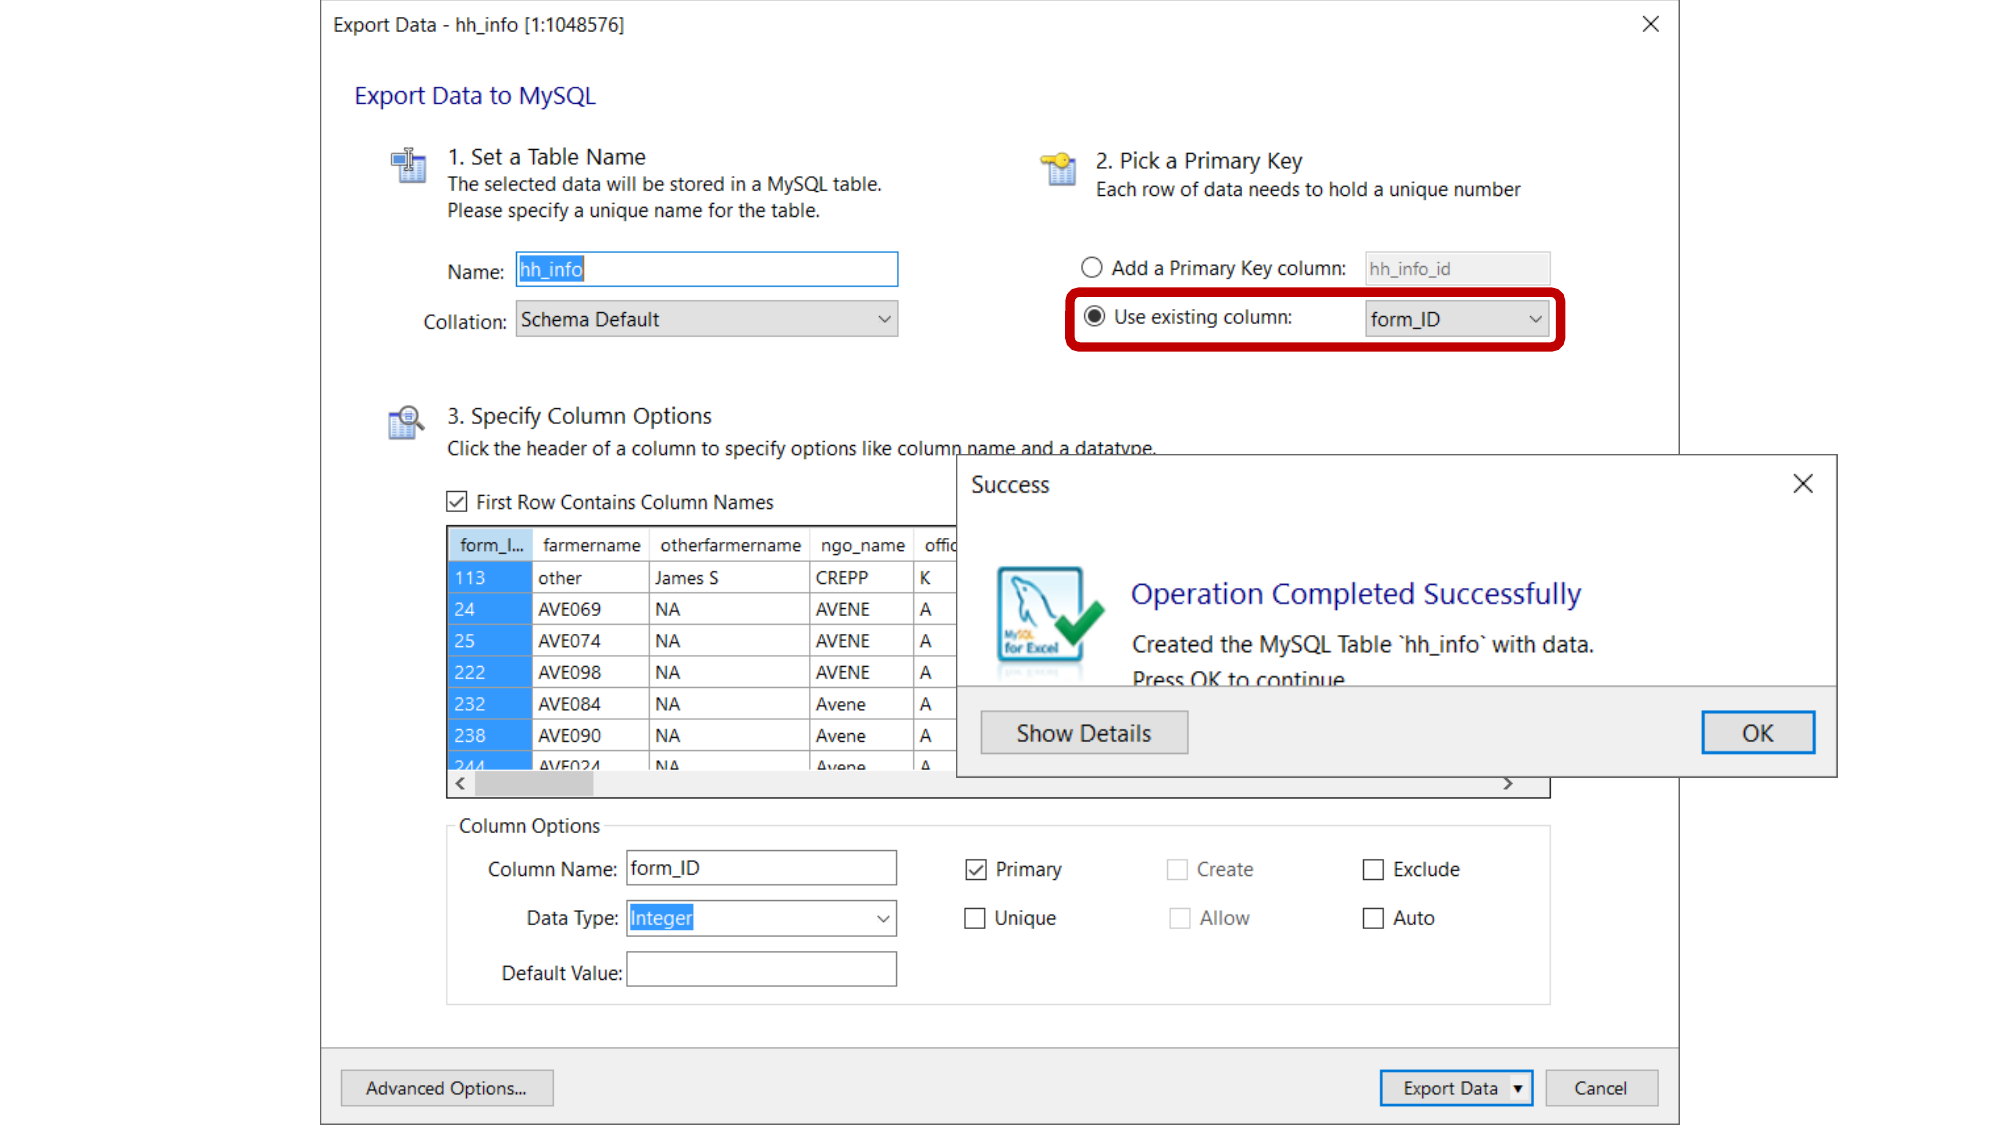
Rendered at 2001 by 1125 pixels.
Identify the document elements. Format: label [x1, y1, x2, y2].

picture [320, 0, 1838, 1125]
